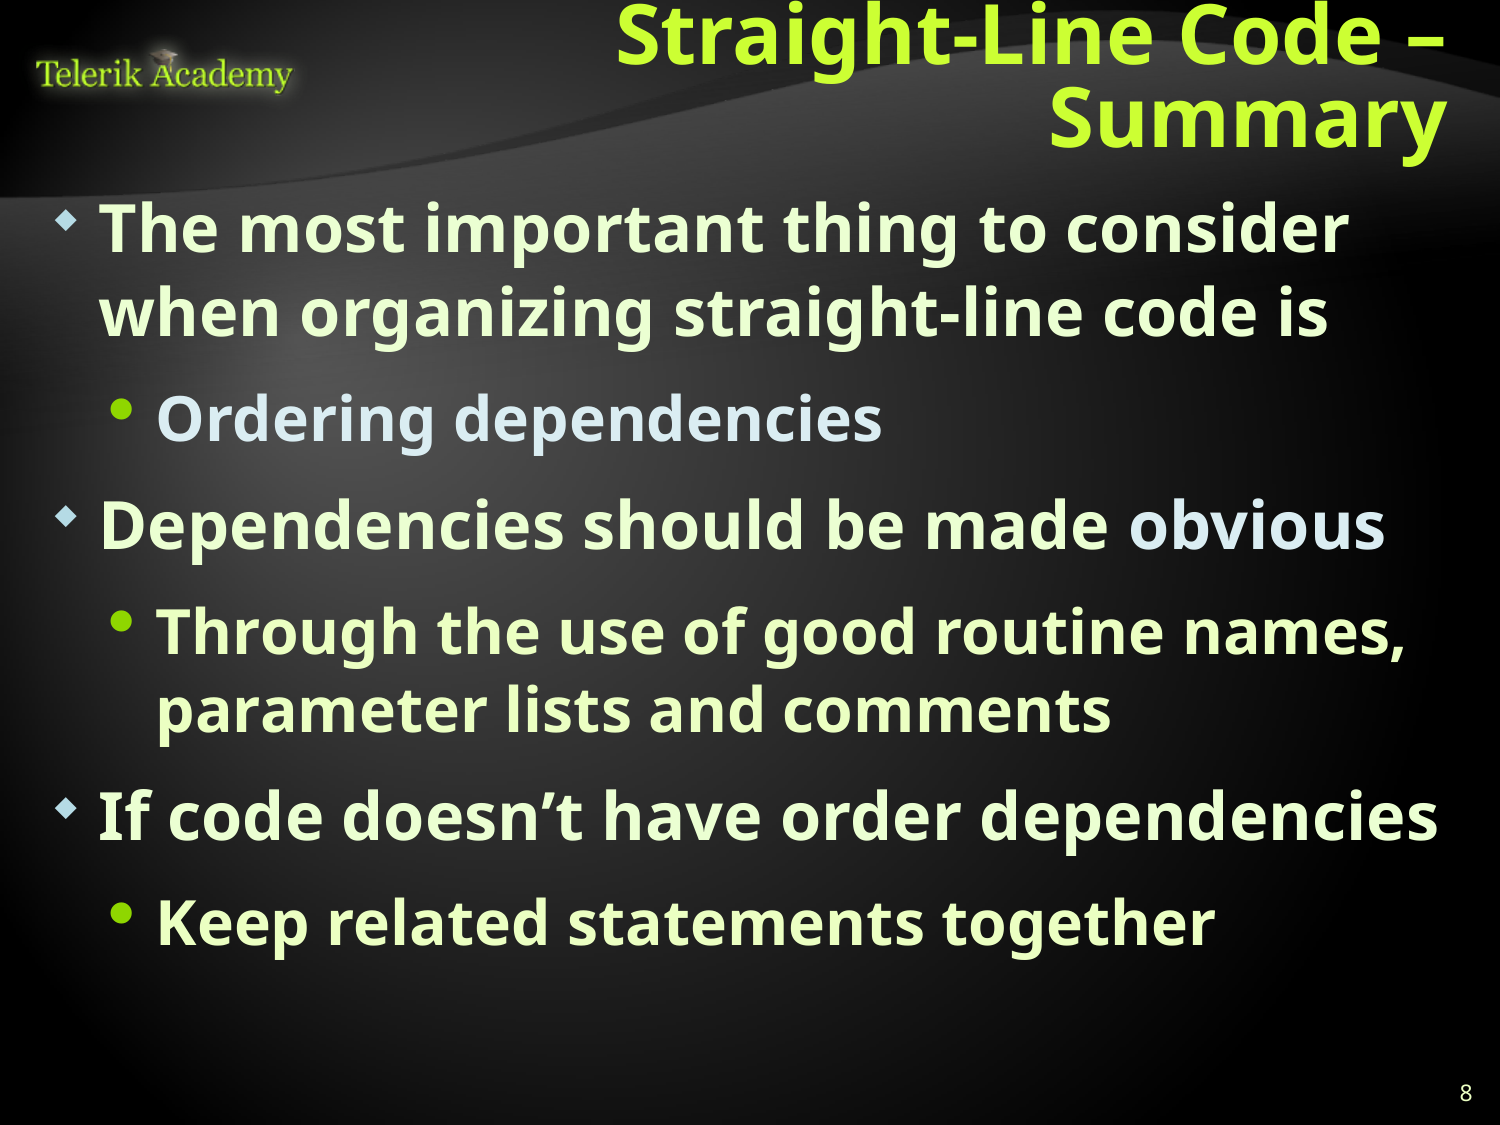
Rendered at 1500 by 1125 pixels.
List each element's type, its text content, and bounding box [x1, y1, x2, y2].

title Straight-Line Code – Summary [300, 12, 1463, 150]
slide_number 8 [1412, 1074, 1488, 1113]
list The most important thing to consider when organizing straight-line code is Ordering dependencies Dependencies should be made obvious Through the use of good routine names, parameter lists and comments If code doesn’t have order dependencies Keep related statements together [37, 174, 1463, 1063]
picture [0, 0, 1500, 1125]
